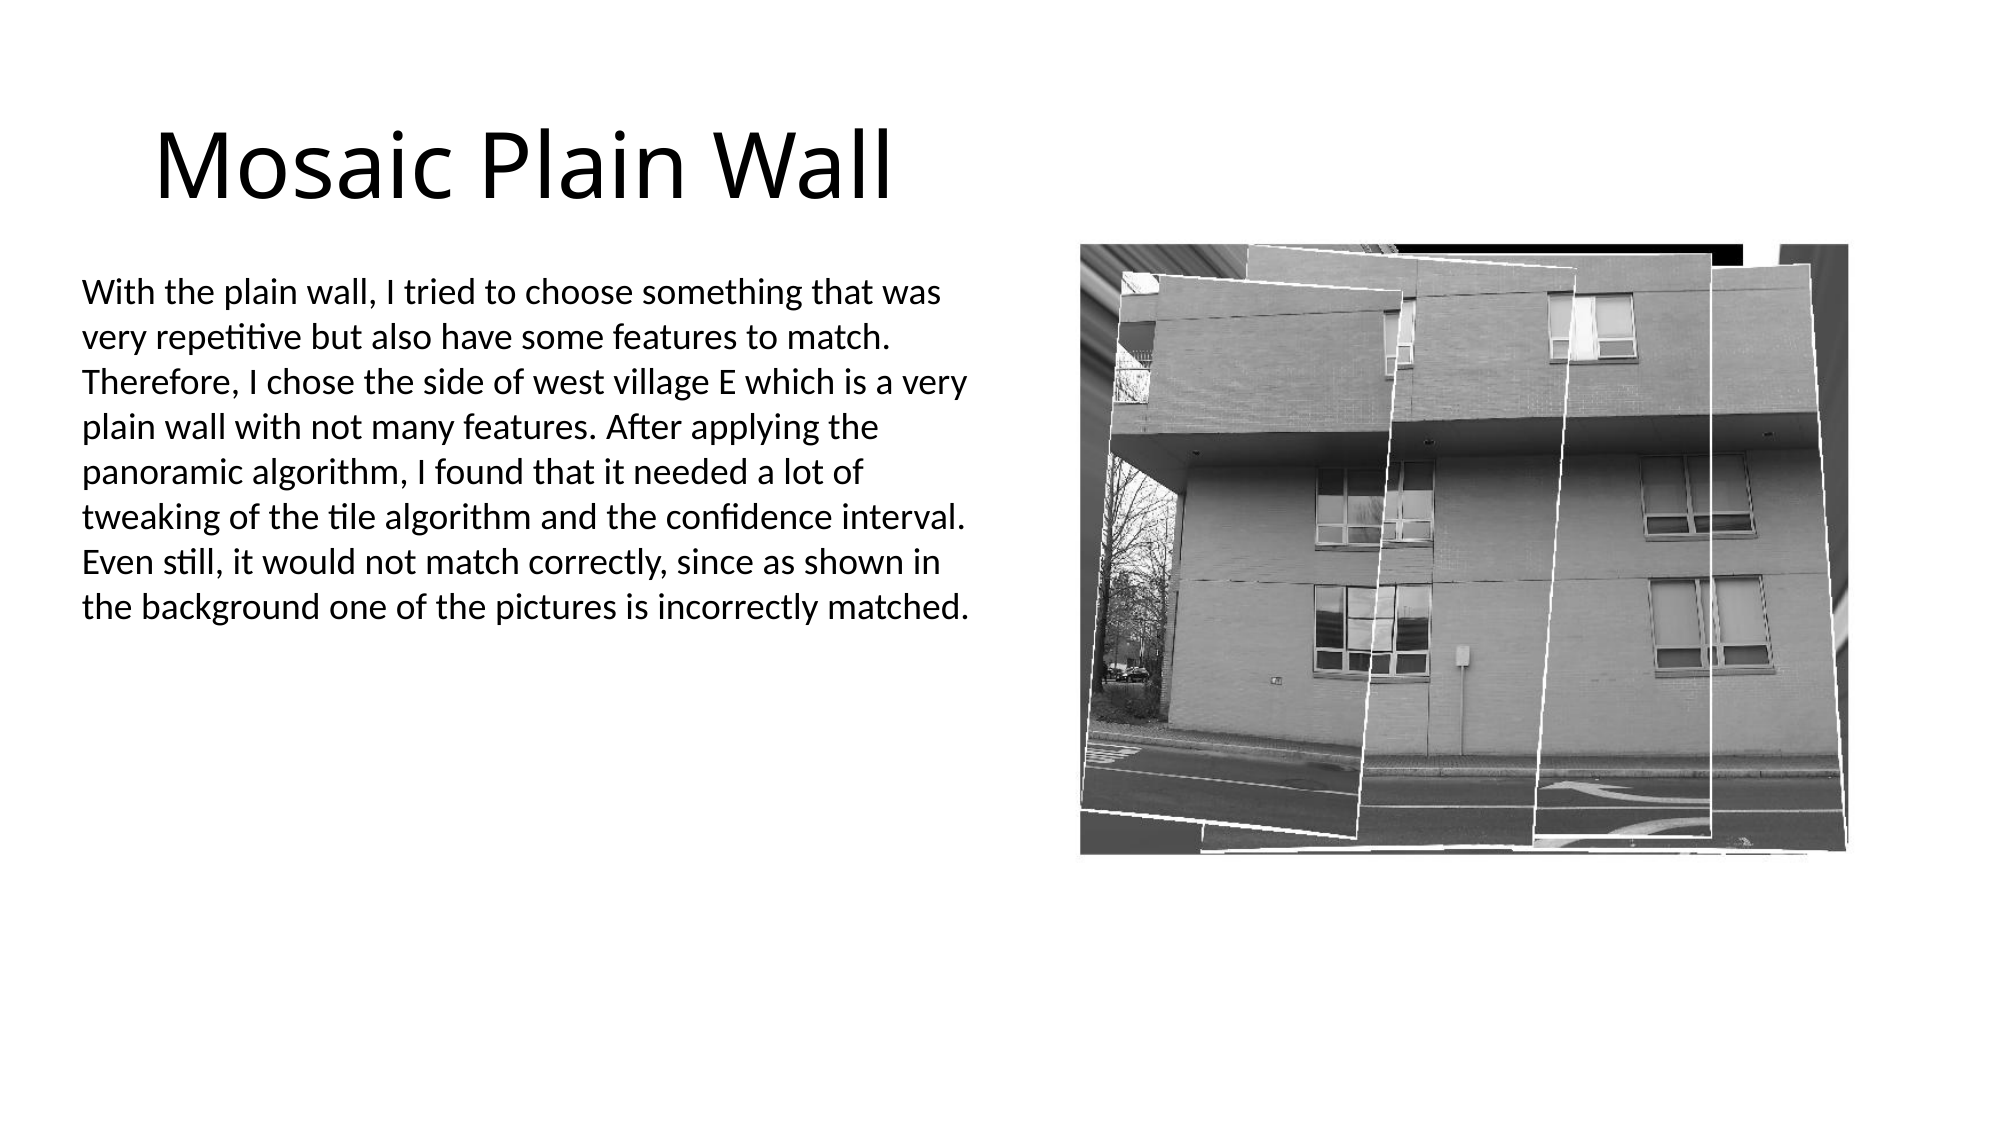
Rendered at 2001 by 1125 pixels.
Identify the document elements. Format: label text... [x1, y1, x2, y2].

text_box With the plain wall, I tried to choose something that was very repetitive but also have some features to match. Therefore, I chose the side of west village E which is a very plain wall with not many features. After applying the panoramic algorithm, I found that it needed a lot of tweaking of the tile algorithm and the confidence interval. Even still, it would not match correctly, since as shown in the background one of the pictures is incorrectly matched. [67, 259, 975, 635]
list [975, 212, 1956, 927]
title Mosaic Plain Wall [137, 59, 1863, 259]
